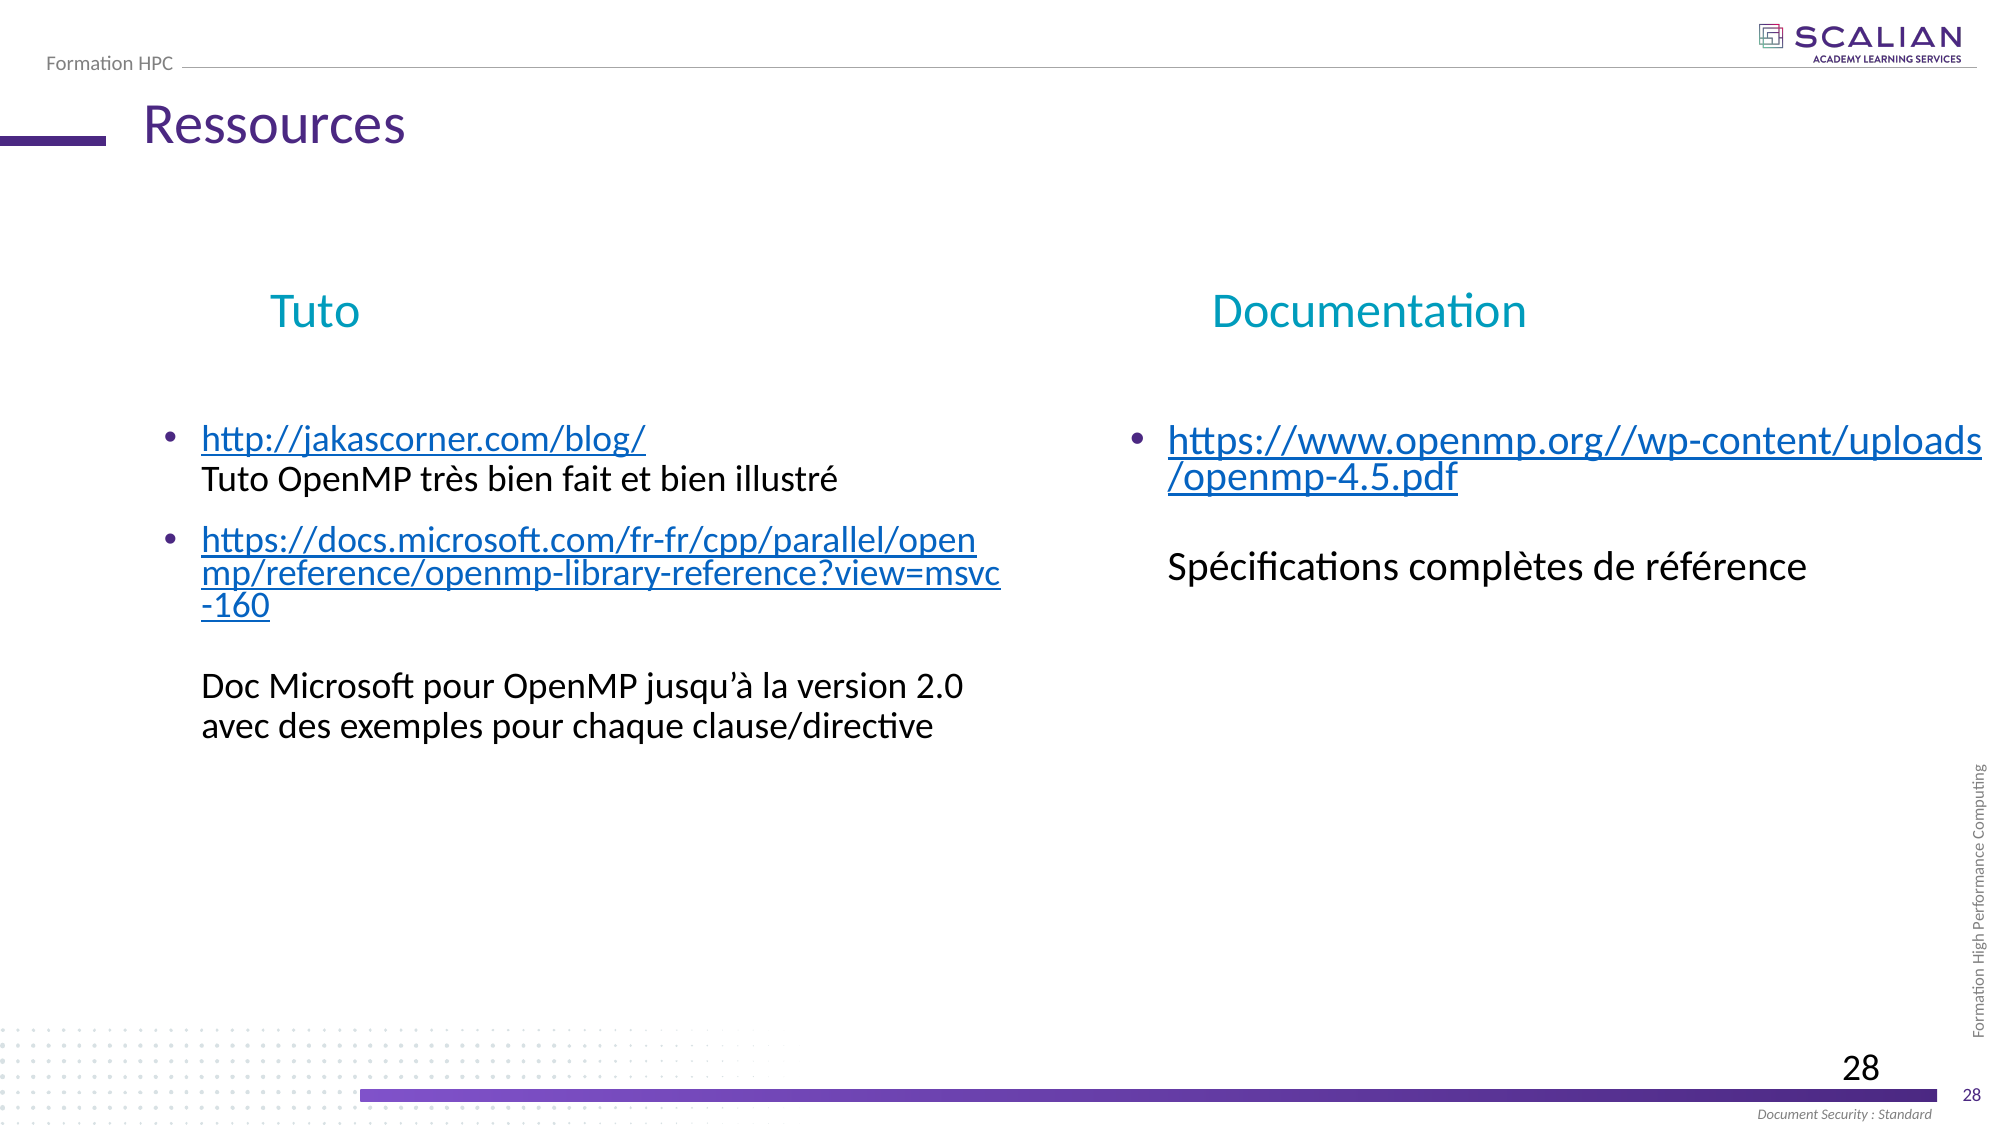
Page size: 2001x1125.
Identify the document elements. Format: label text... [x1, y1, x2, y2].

picture [1750, 68, 1971, 72]
list Tuto [255, 276, 1093, 342]
text_box Documentation [1197, 276, 2000, 342]
picture [1750, 12, 1971, 67]
list https://www.openmp.org//wp-content/uploads/openmp-4.5.pdf Spécifications complètes de référence [1115, 411, 2000, 1032]
slide_number 28 [1827, 1035, 2000, 1096]
list http://jakascorner.com/blog/ Tuto OpenMP très bien fait et bien illustré https://docs.microsoft.com/fr-fr/cpp/parallel/openmp/reference/openmp-library-reference?view=msvc-160 Doc Microsoft pour OpenMP jusqu’à la version 2.0 avec des exemples pour chaque clause/directive [149, 411, 1021, 1125]
title Ressources [128, 85, 966, 140]
